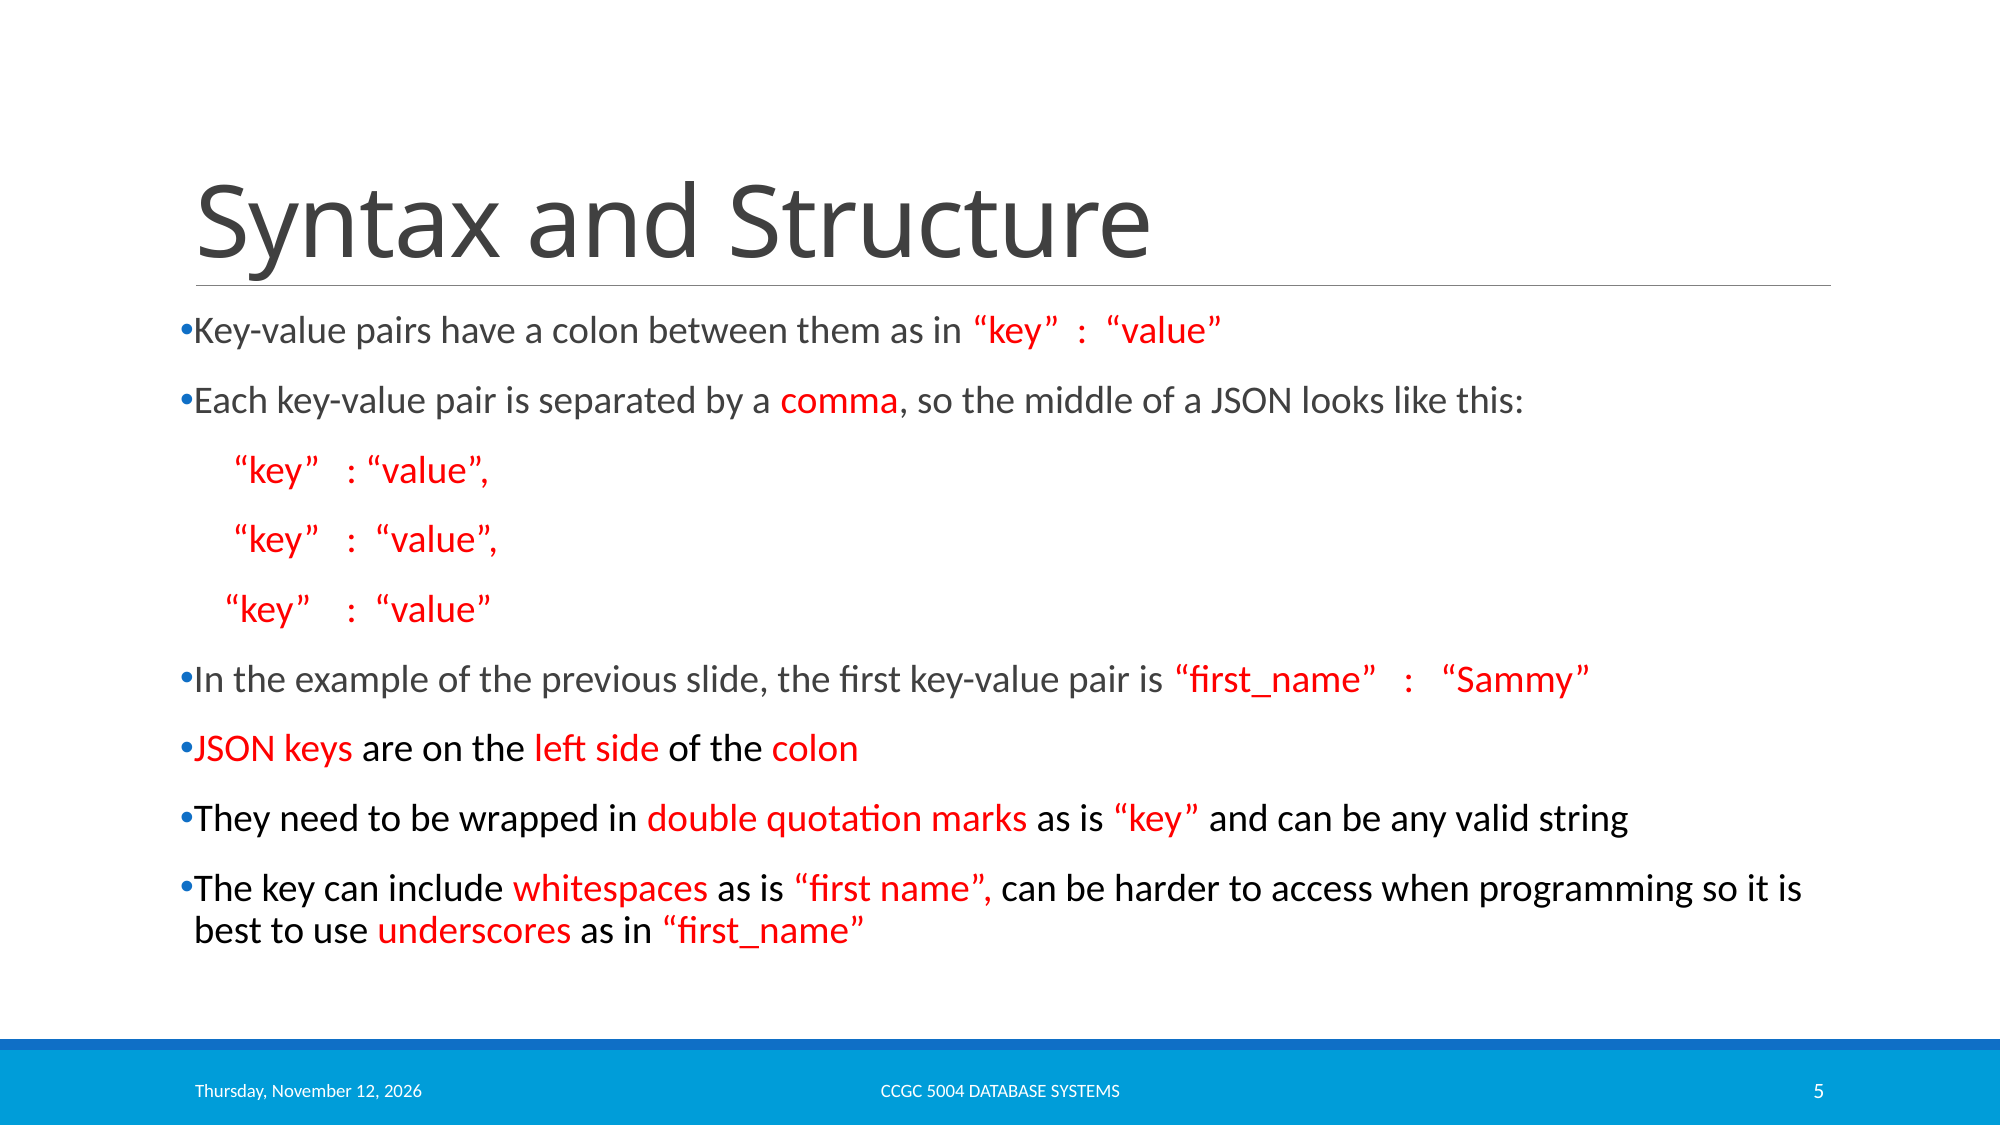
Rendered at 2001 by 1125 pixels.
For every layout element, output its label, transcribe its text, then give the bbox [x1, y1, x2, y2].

slide_number 5 [1624, 1059, 1840, 1120]
title Syntax and Structure [180, 47, 1830, 285]
list Key-value pairs have a colon between them as in “key” : “value” Each key-value pair is separated by a comma, so the middle of a JSON looks like this: “key” : “value”, “key” : “value”, “key” : “value” In the example of the previous slide, the first key-value pair is “first_name” : “Sammy” JSON keys are on the left side of the colon They need to be wrapped in double quotation marks as is “key” and can be any valid string The key can include whitespaces as is “first name”, can be harder to access when programming so it is best to use underscores as in “first_name” [180, 302, 1830, 963]
footer CCGC 5004 Database Systems [604, 1059, 1396, 1120]
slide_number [180, 1059, 586, 1120]
